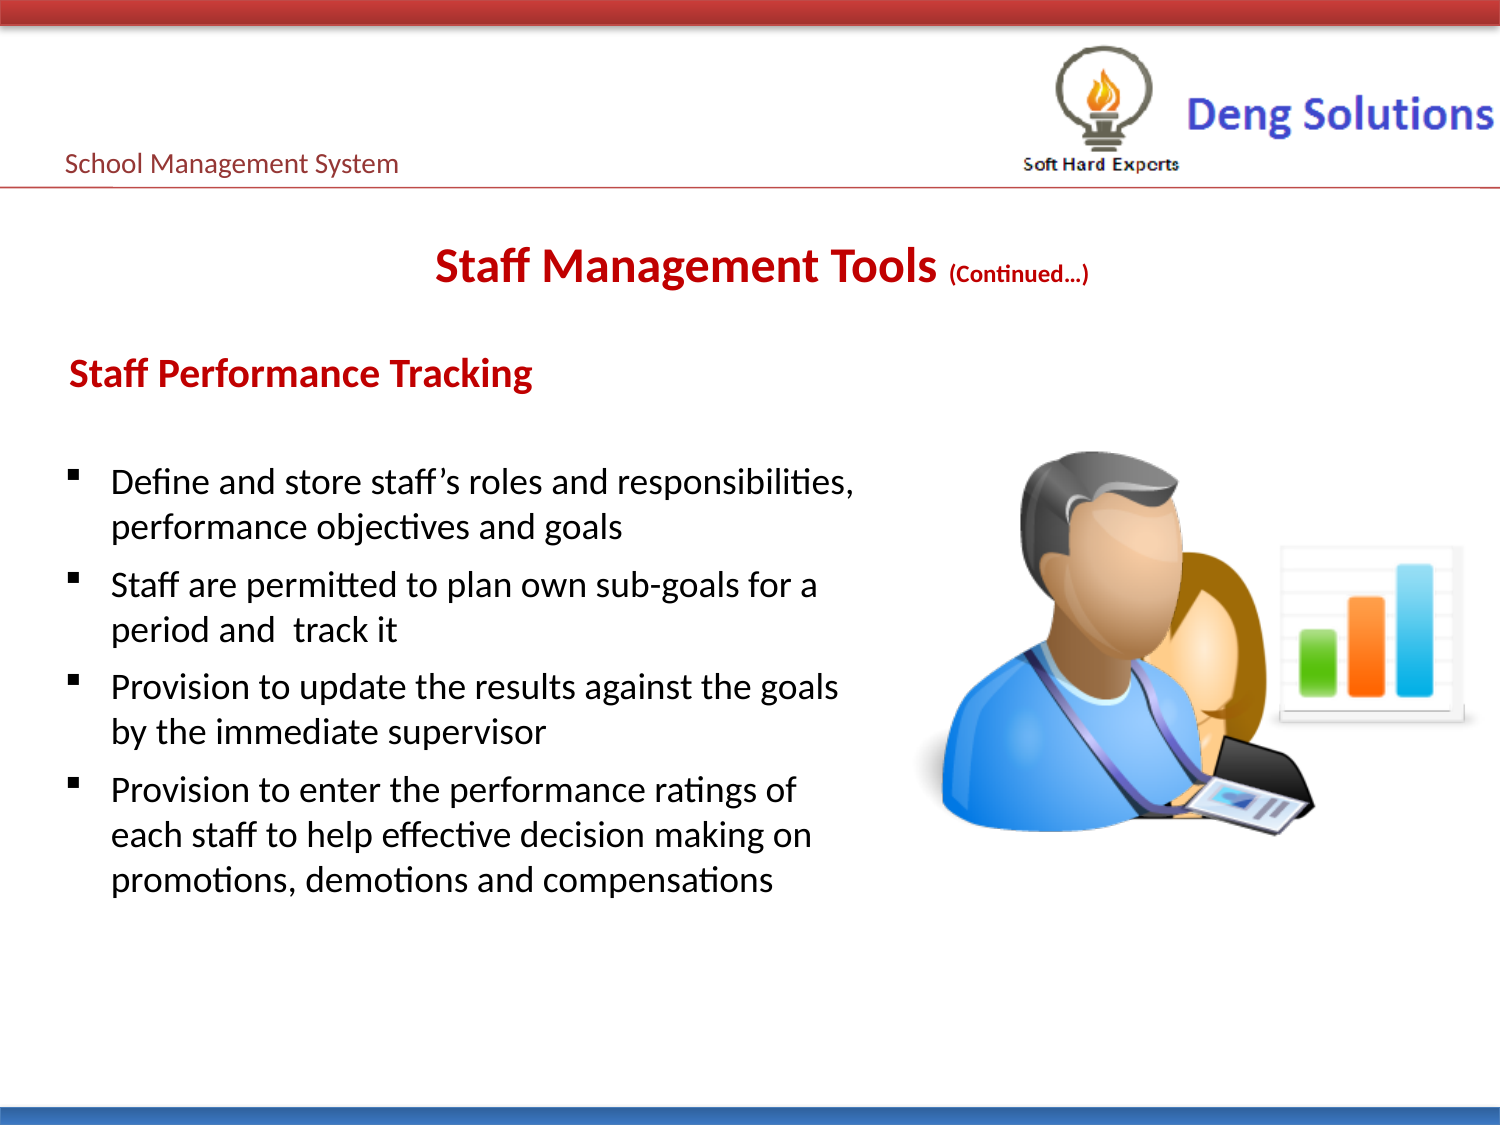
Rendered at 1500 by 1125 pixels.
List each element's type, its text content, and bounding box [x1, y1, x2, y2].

text_box Define and store staff’s roles and responsibilities, performance objectives and goals Staff are permitted to plan own sub-goals for a period and track it Provision to update the results against the goals by the immediate supervisor Provision to enter the performance ratings of each staff to help effective decision making on promotions, demotions and compensations [49, 449, 888, 908]
text_box School Management System [49, 137, 588, 185]
text_box [0, 0, 1500, 26]
text_box Staff Management Tools (Continued…) [75, 224, 1450, 300]
text_box [0, 1107, 1500, 1125]
text_box Staff Performance Tracking [54, 338, 842, 404]
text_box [912, 449, 1500, 838]
picture [1020, 37, 1500, 185]
